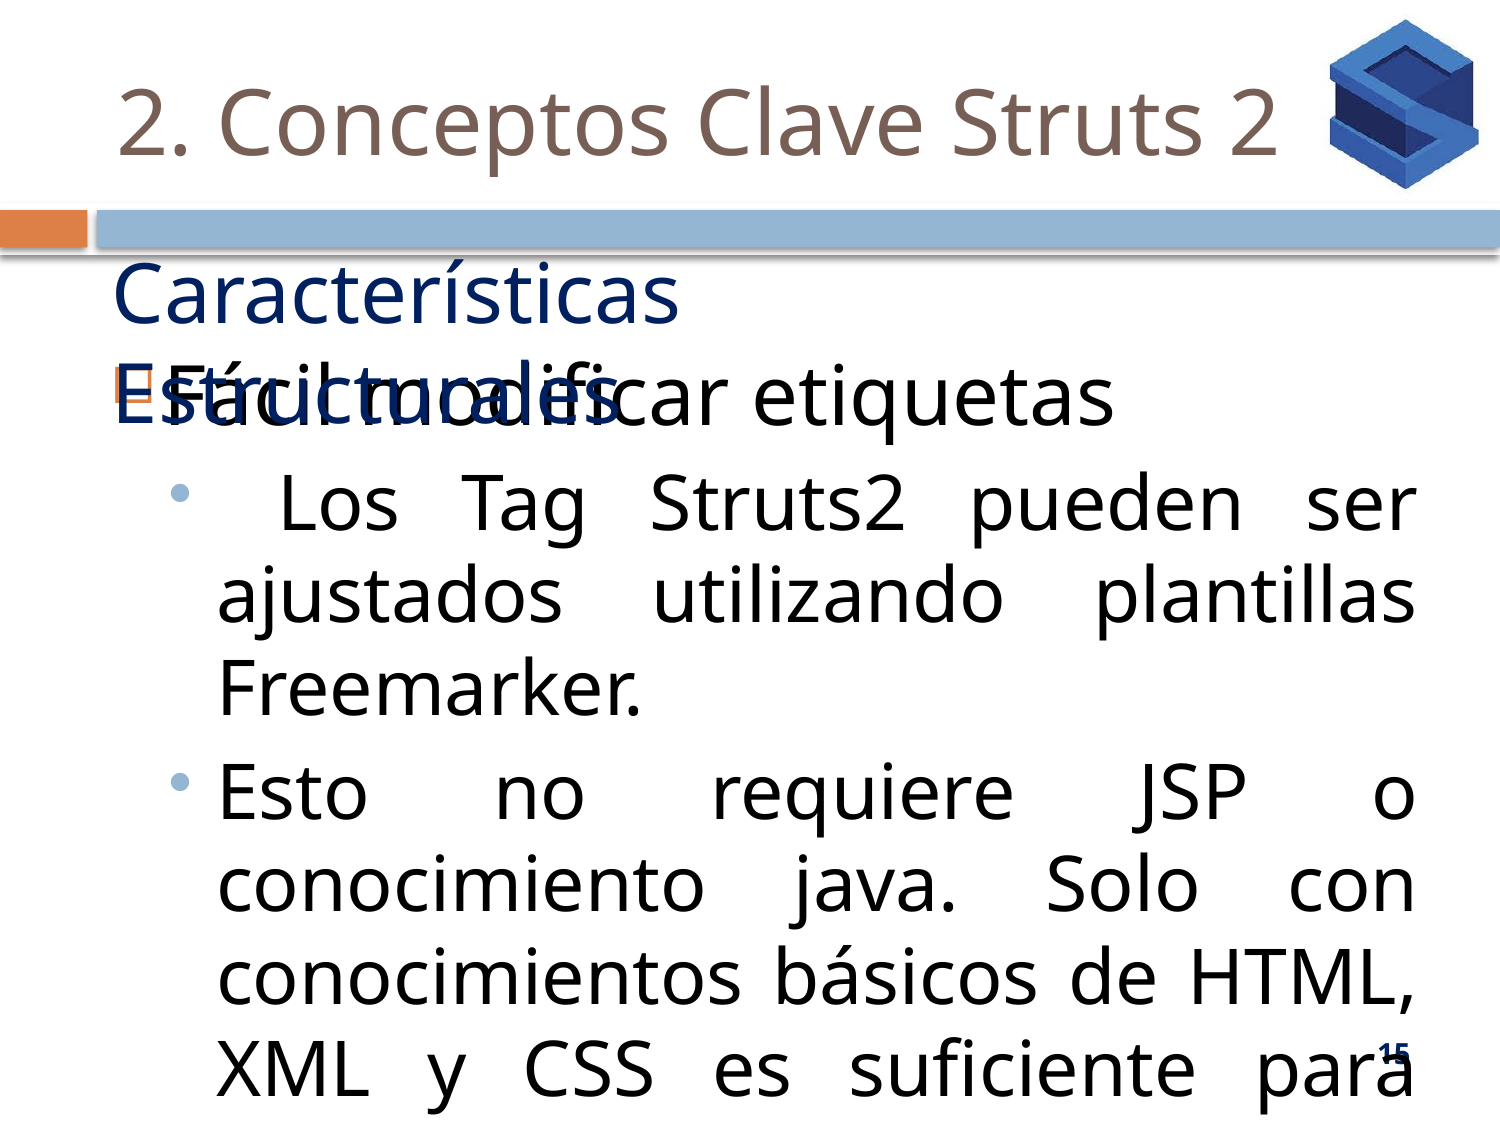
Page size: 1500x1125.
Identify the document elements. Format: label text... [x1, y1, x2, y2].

list Fácil modificar etiquetas Los Tag Struts2 pueden ser ajustados utilizando plantillas Freemarker. Esto no requiere JSP o conocimiento java. Solo con conocimientos básicos de HTML, XML y CSS es suficiente para modificar las etiquetas. [96, 334, 1434, 1032]
picture [1307, 7, 1500, 201]
text_box Características Estructurales [97, 232, 1137, 448]
title 2. Conceptos Clave Struts 2 [101, 37, 1439, 200]
slide_number 15 [1350, 1034, 1438, 1075]
